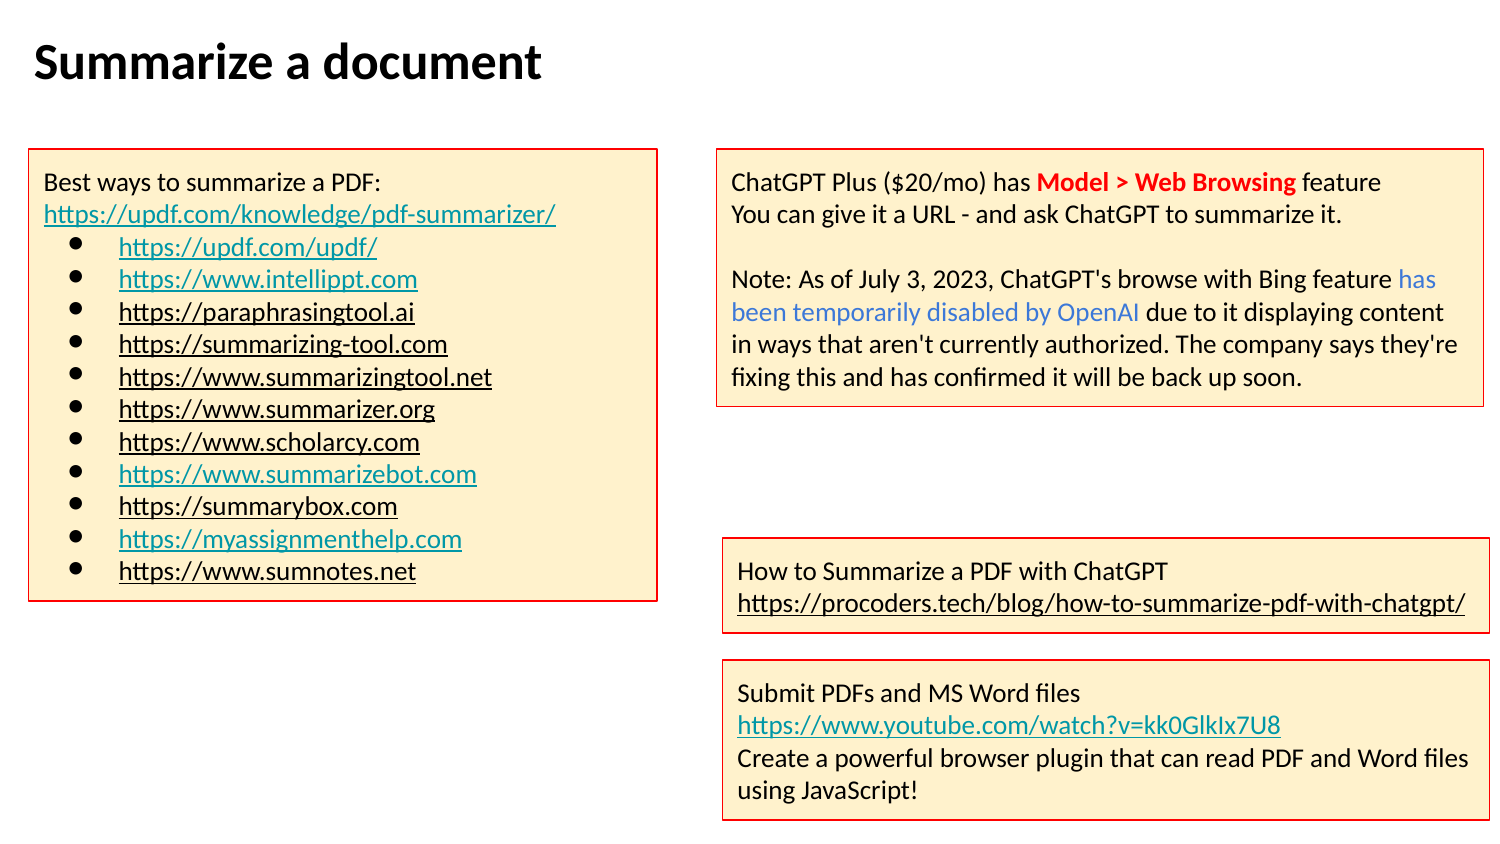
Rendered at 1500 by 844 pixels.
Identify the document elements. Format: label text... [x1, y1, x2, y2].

text_box ChatGPT Plus ($20/mo) has Model > Web Browsing feature You can give it a URL - and ask ChatGPT to summarize it. Note: As of July 3, 2023, ChatGPT's browse with Bing feature has been temporarily disabled by OpenAI due to it displaying content in ways that aren't currently authorized. The company says they're fixing this and has confirmed it will be back up soon. [716, 148, 1484, 407]
text_box Summarize a document [18, 12, 658, 119]
text_box How to Summarize a PDF with ChatGPT https://procoders.tech/blog/how-to-summarize-pdf-with-chatgpt/ [722, 538, 1490, 634]
text_box Submit PDFs and MS Word files https://www.youtube.com/watch?v=kk0GlkIx7U8 Create a powerful browser plugin that can read PDF and Word files using JavaScript! [722, 660, 1490, 821]
text_box Best ways to summarize a PDF: https://updf.com/knowledge/pdf-summarizer/ https://updf.com/updf/ https://www.intellippt.com https://paraphrasingtool.ai https://summarizing-tool.com https://www.summarizingtool.net https://www.summarizer.org https://www.scholarcy.com https://www.summarizebot.com https://summarybox.com https://myassignmenthelp.com https://www.sumnotes.net [28, 148, 658, 602]
